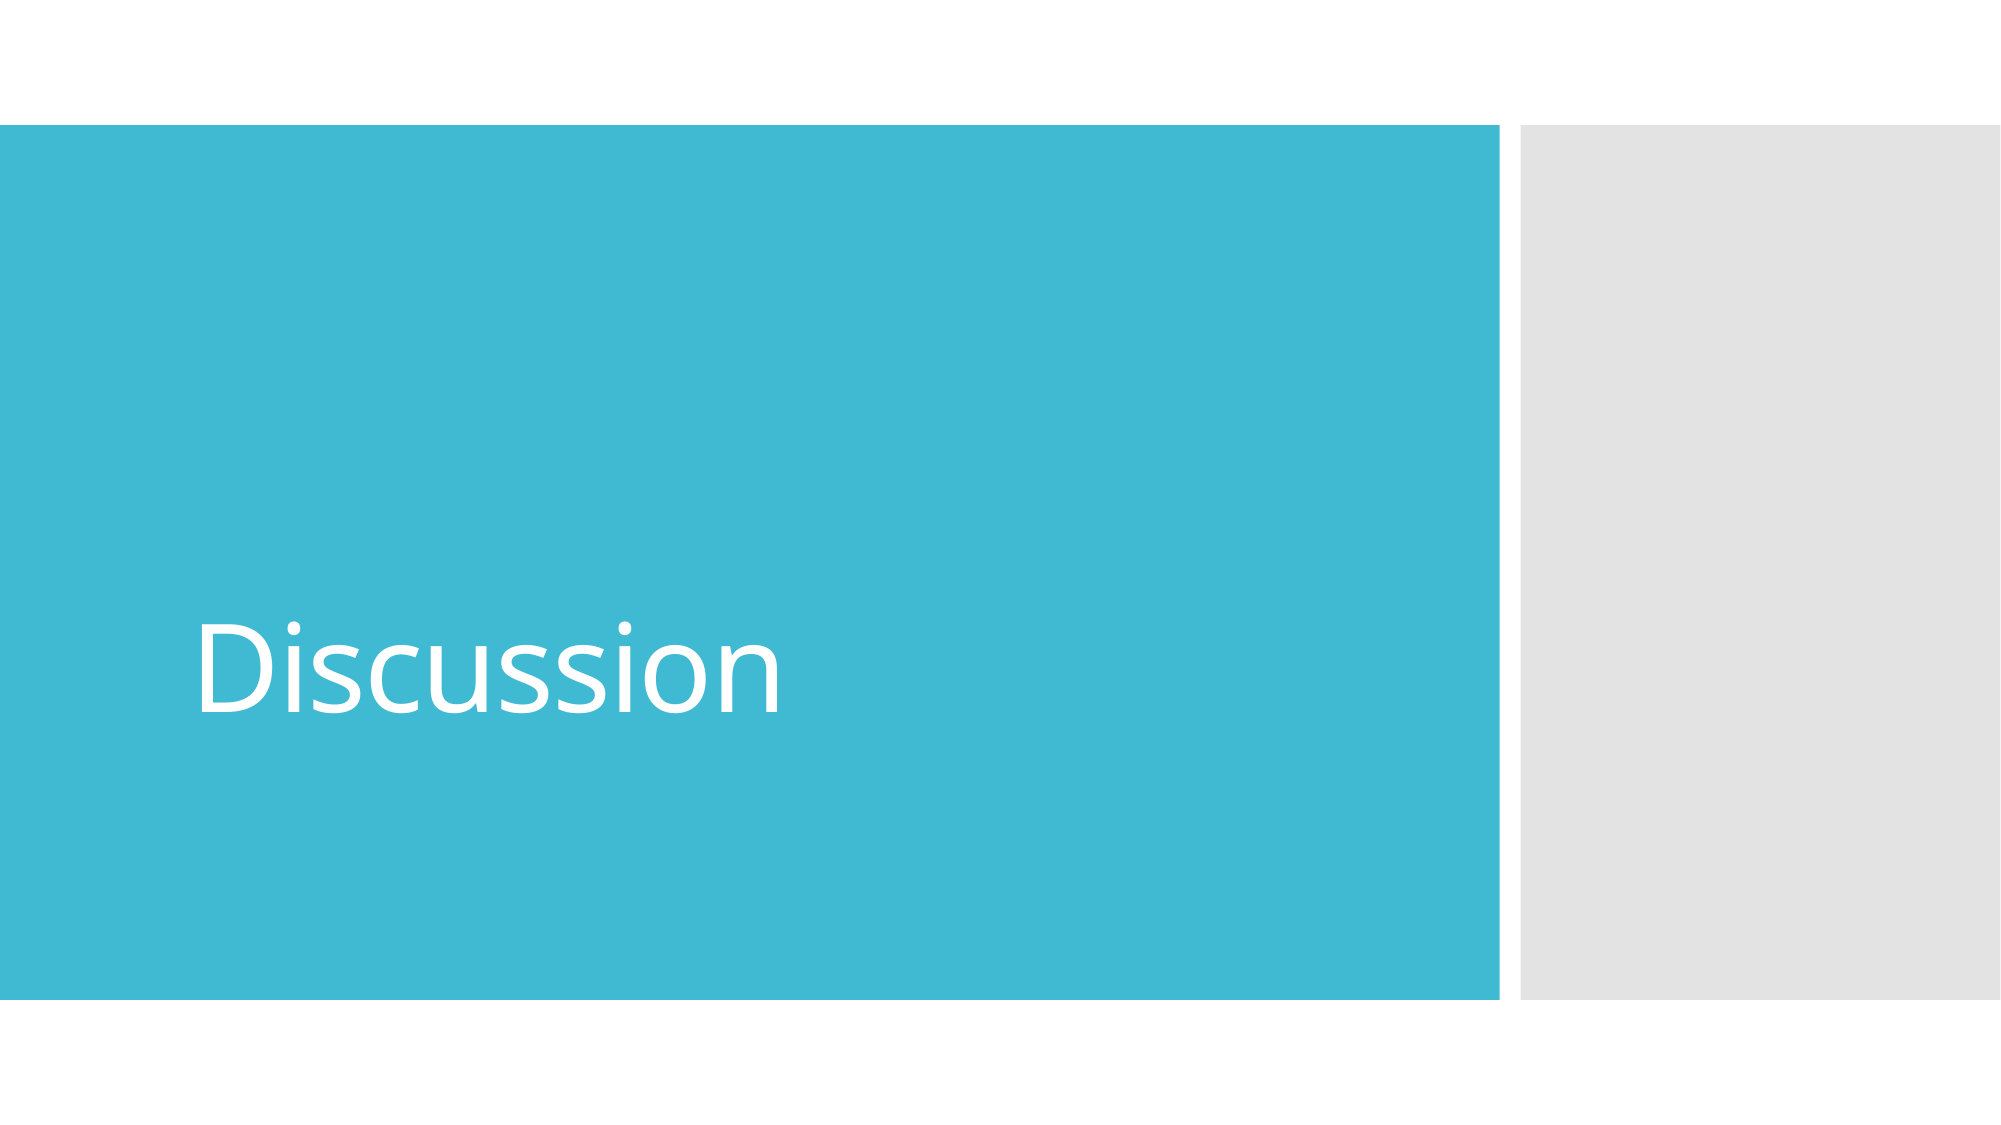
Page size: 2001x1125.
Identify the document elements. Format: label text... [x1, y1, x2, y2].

title Discussion [175, 213, 1376, 747]
